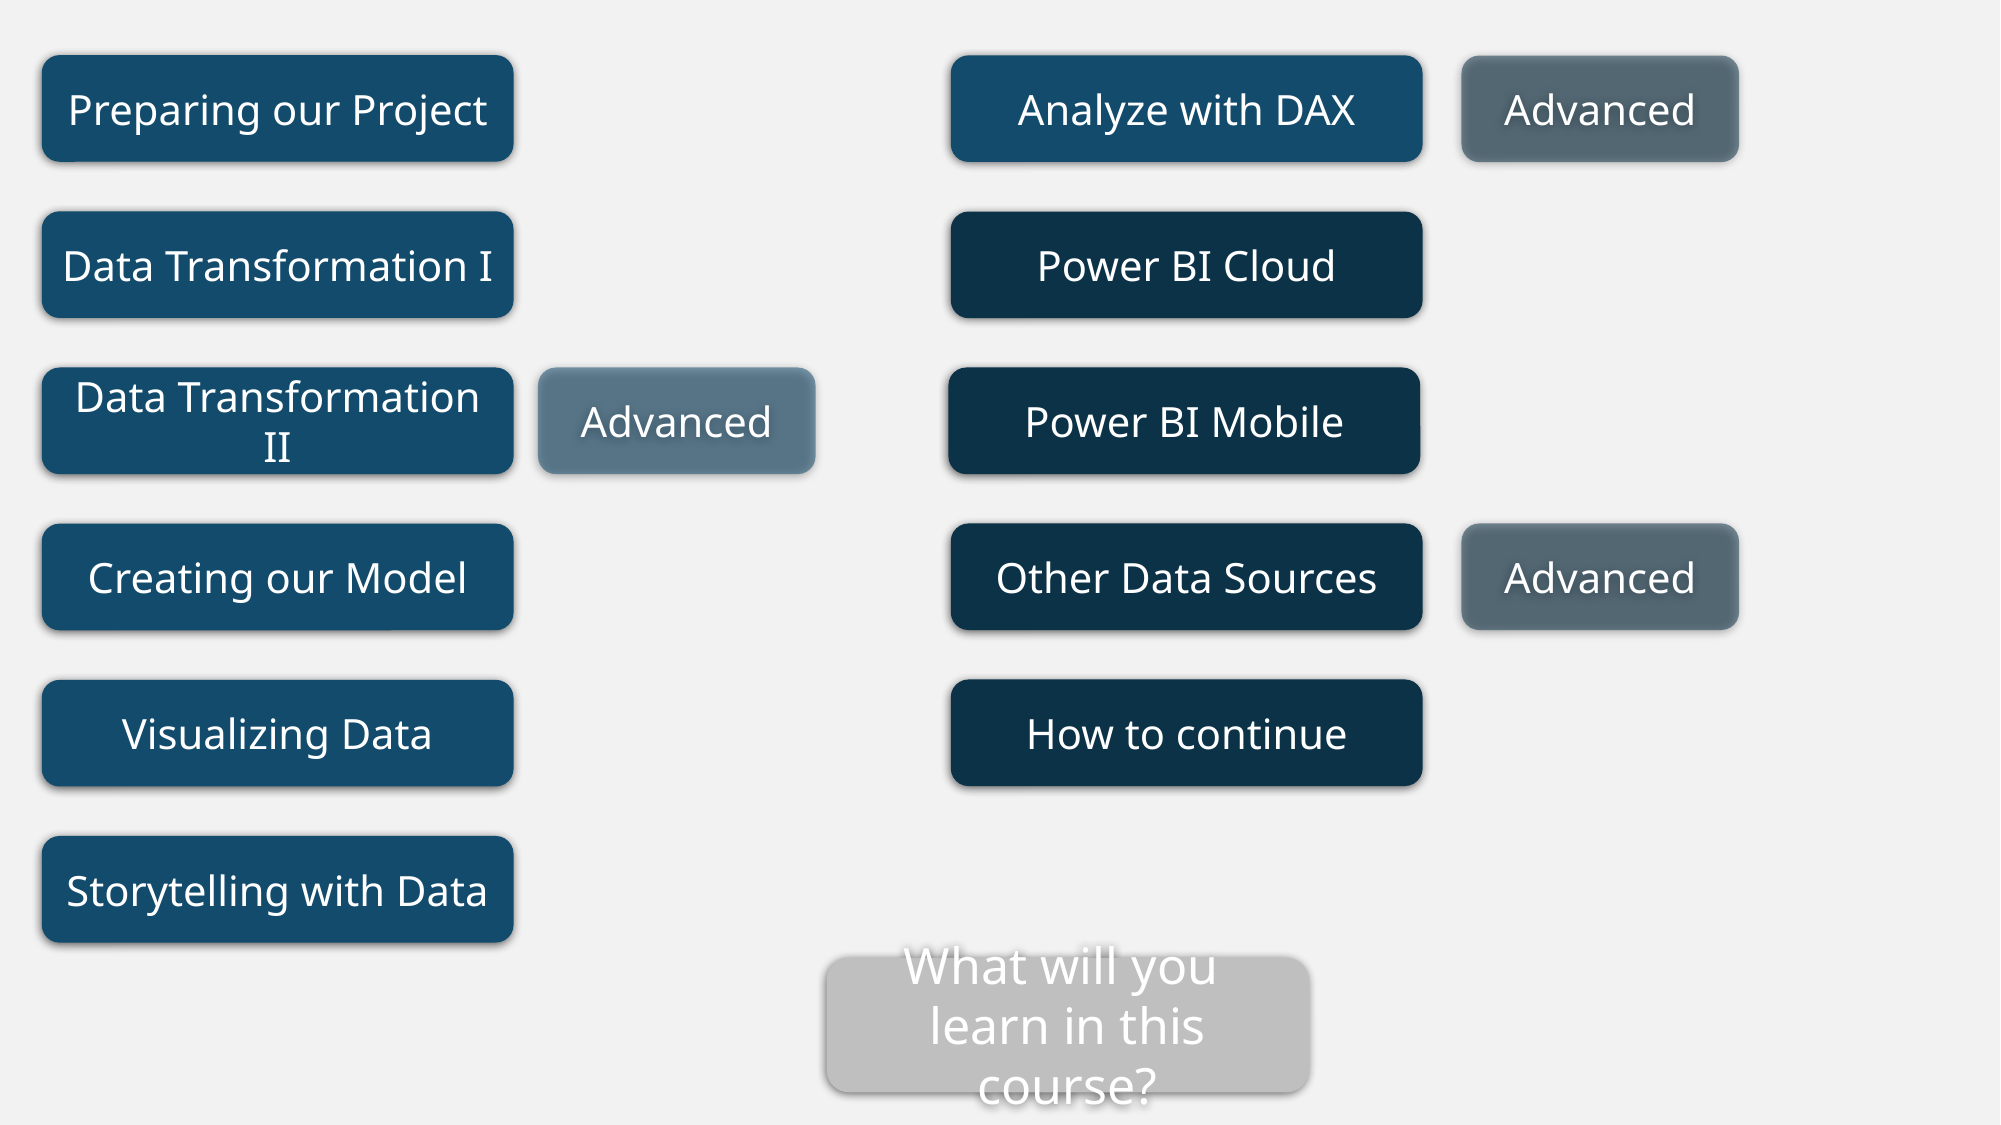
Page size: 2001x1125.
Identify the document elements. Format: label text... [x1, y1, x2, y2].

text_box Preparing our Project [41, 55, 514, 162]
text_box Advanced [537, 367, 816, 475]
text_box Power BI Cloud [950, 211, 1423, 319]
text_box What will you learn in this course? [826, 957, 1309, 1093]
text_box Data Transformation I [41, 211, 514, 318]
text_box How to continue [950, 679, 1423, 787]
text_box Visualizing Data [41, 679, 514, 787]
text_box Power BI Mobile [948, 367, 1421, 475]
text_box Other Data Sources [950, 523, 1423, 631]
text_box Advanced [1461, 55, 1740, 163]
text_box Advanced [1461, 523, 1740, 631]
text_box Data Transformation II [41, 367, 514, 475]
text_box Analyze with DAX [950, 55, 1423, 162]
text_box Storytelling with Data [41, 835, 514, 943]
text_box Creating our Model [41, 523, 514, 631]
